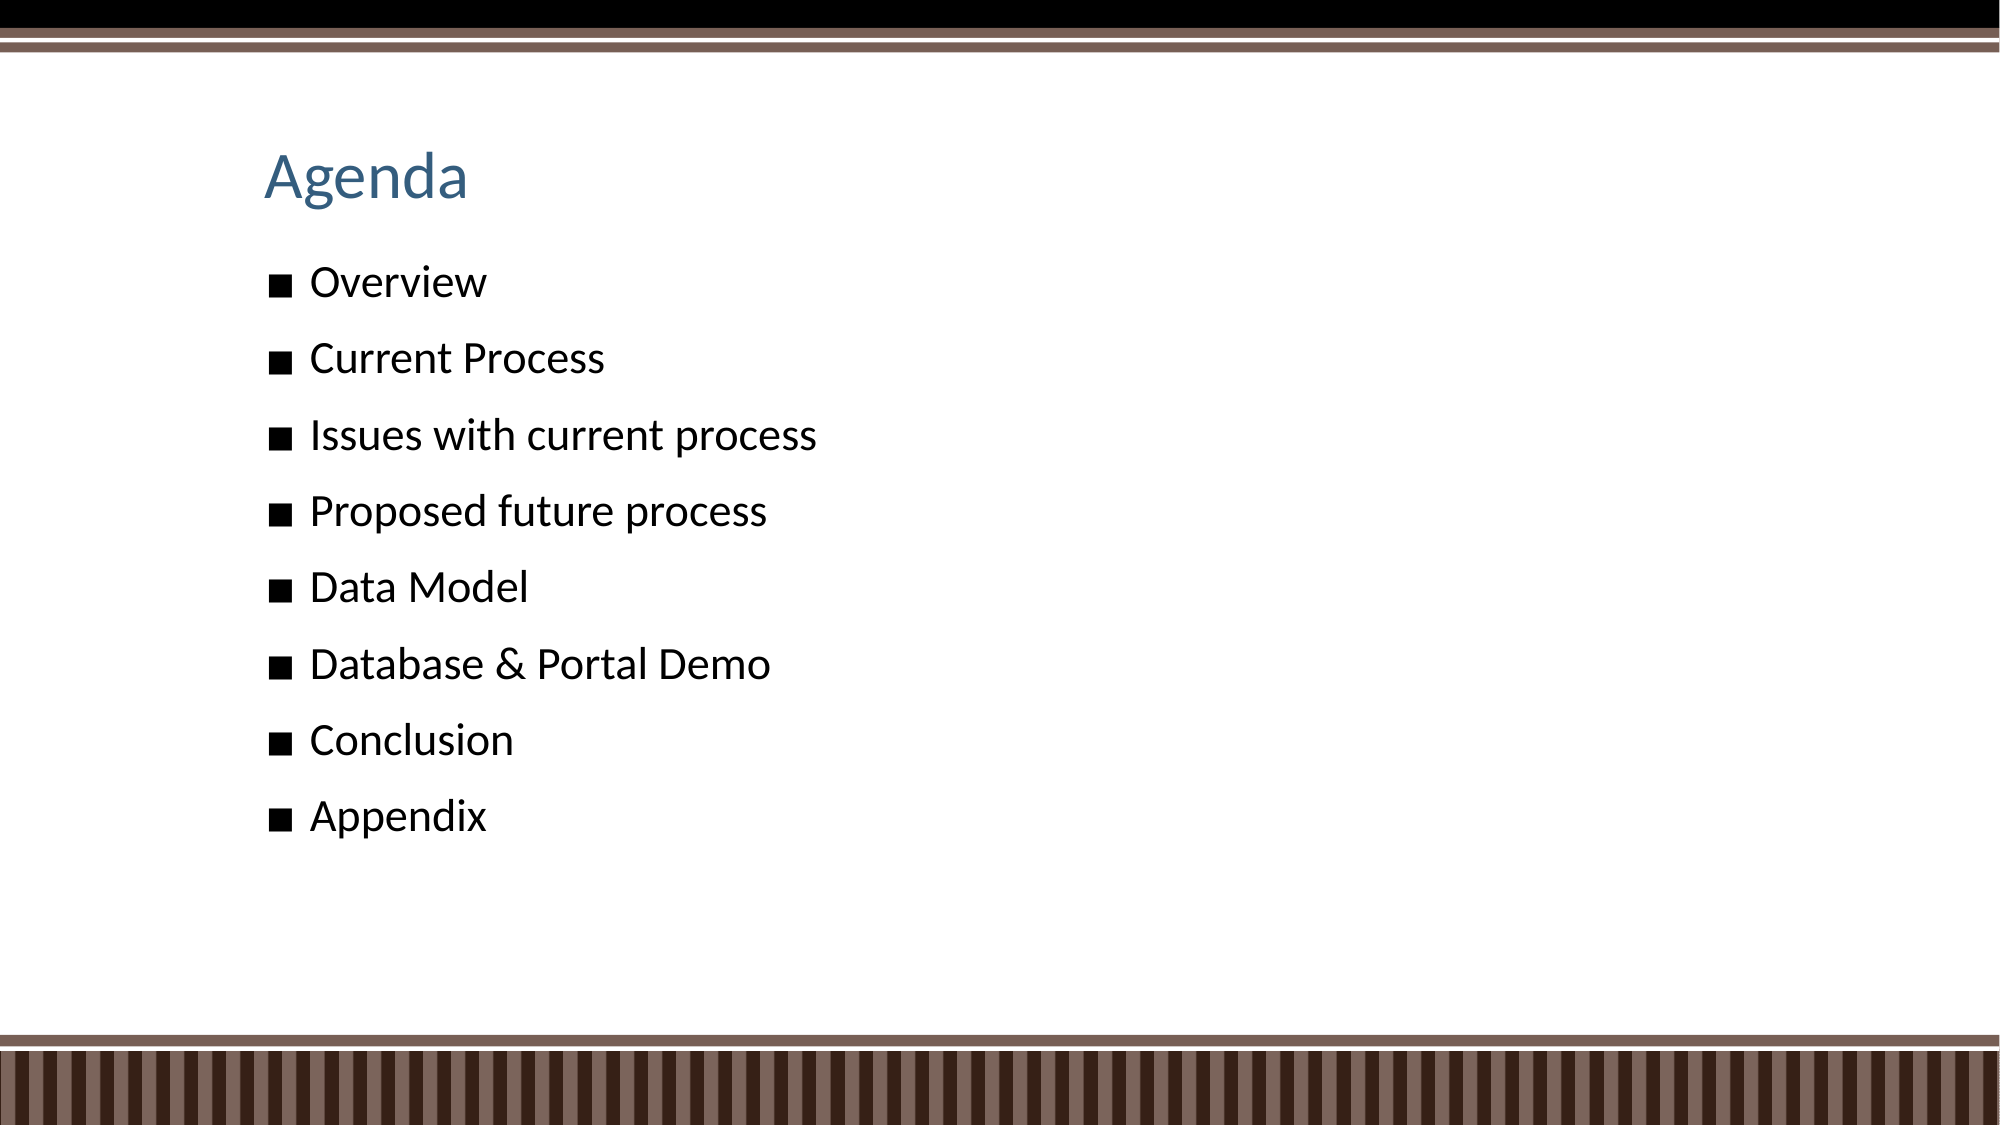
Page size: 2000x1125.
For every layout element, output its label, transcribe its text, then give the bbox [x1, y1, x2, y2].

picture [0, 1051, 2000, 1125]
list Overview Current Process Issues with current process Proposed future process Data Model Database & Portal Demo Conclusion Appendix [249, 259, 1750, 866]
title Agenda [249, 99, 1750, 221]
